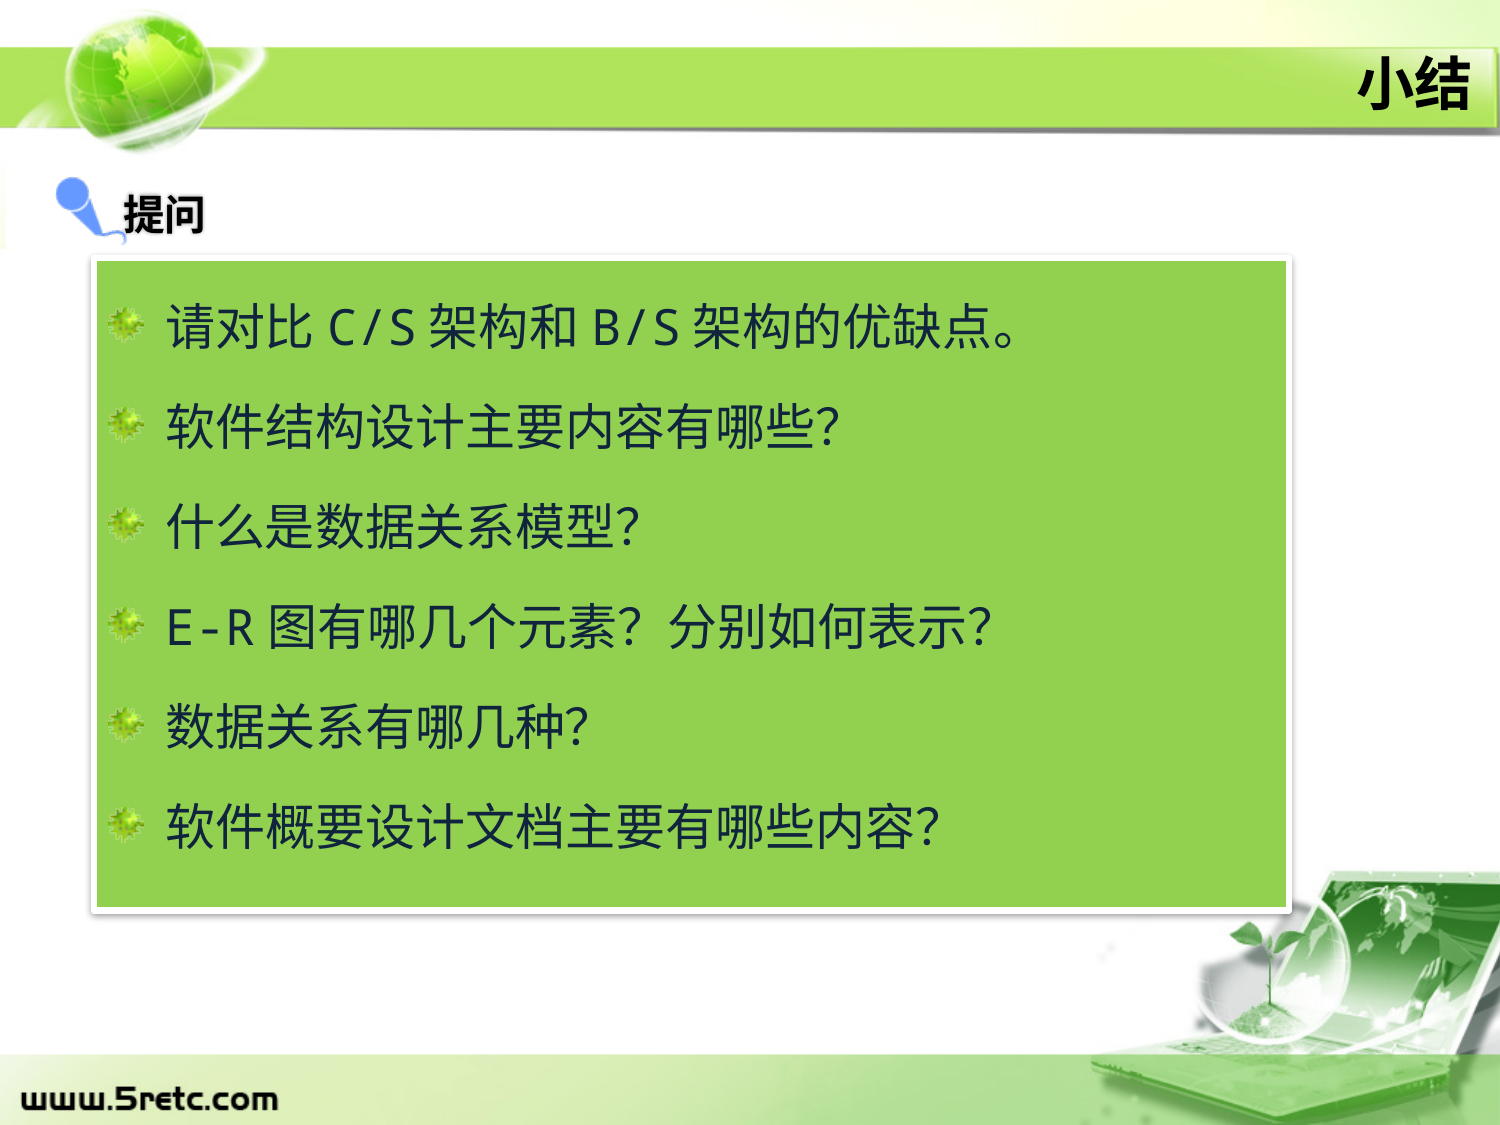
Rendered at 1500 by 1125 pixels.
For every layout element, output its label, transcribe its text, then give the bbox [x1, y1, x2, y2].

picture [0, 0, 1500, 1125]
list 请对比C/S架构和B/S架构的优缺点。 软件结构设计主要内容有哪些？ 什么是数据关系模型？ E-R图有哪几个元素？分别如何表示？ 数据关系有哪几种？ 软件概要设计文档主要有哪些内容？ [91, 255, 1292, 914]
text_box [51, 175, 223, 247]
title 小结 [278, 35, 1489, 129]
